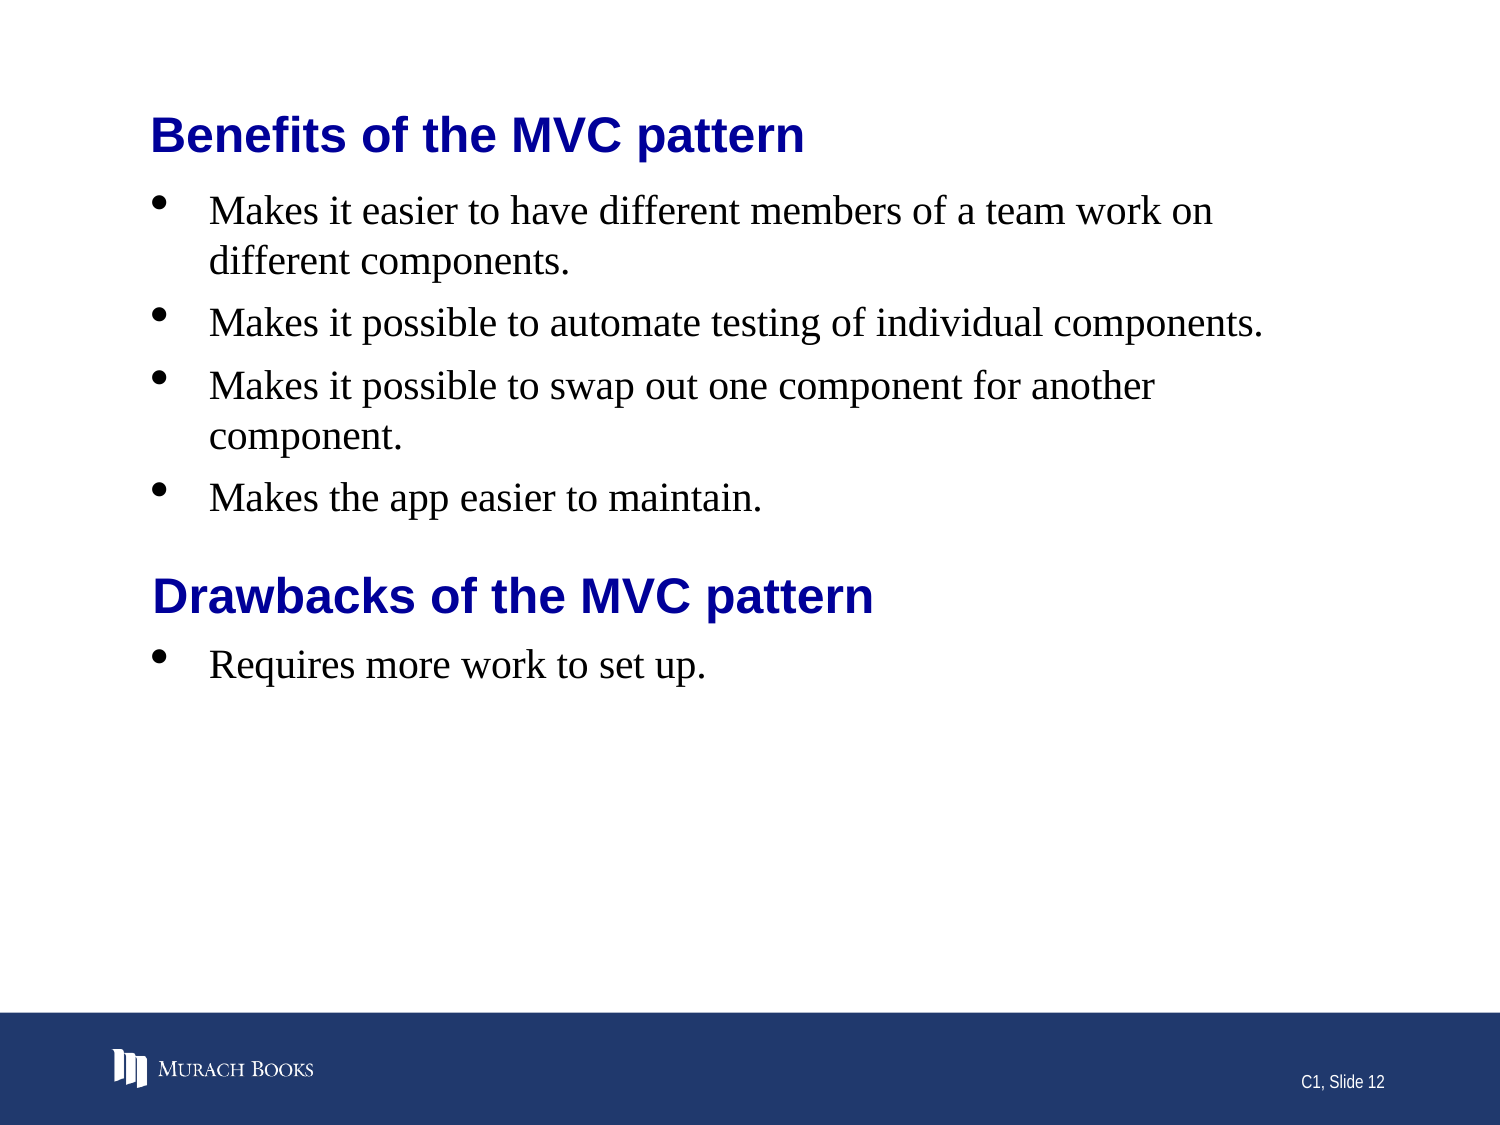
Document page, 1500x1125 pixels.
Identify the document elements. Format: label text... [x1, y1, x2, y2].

list Makes it easier to have different members of a team work on different components. Makes it possible to automate testing of individual components. Makes it possible to swap out one component for another component. Makes the app easier to maintain. Drawbacks of the MVC pattern Requires more work to set up. [137, 174, 1350, 975]
slide_number C1, Slide 12 [1087, 1025, 1400, 1100]
title Benefits of the MVC pattern [150, 102, 1350, 164]
footer [12, 1025, 463, 1100]
